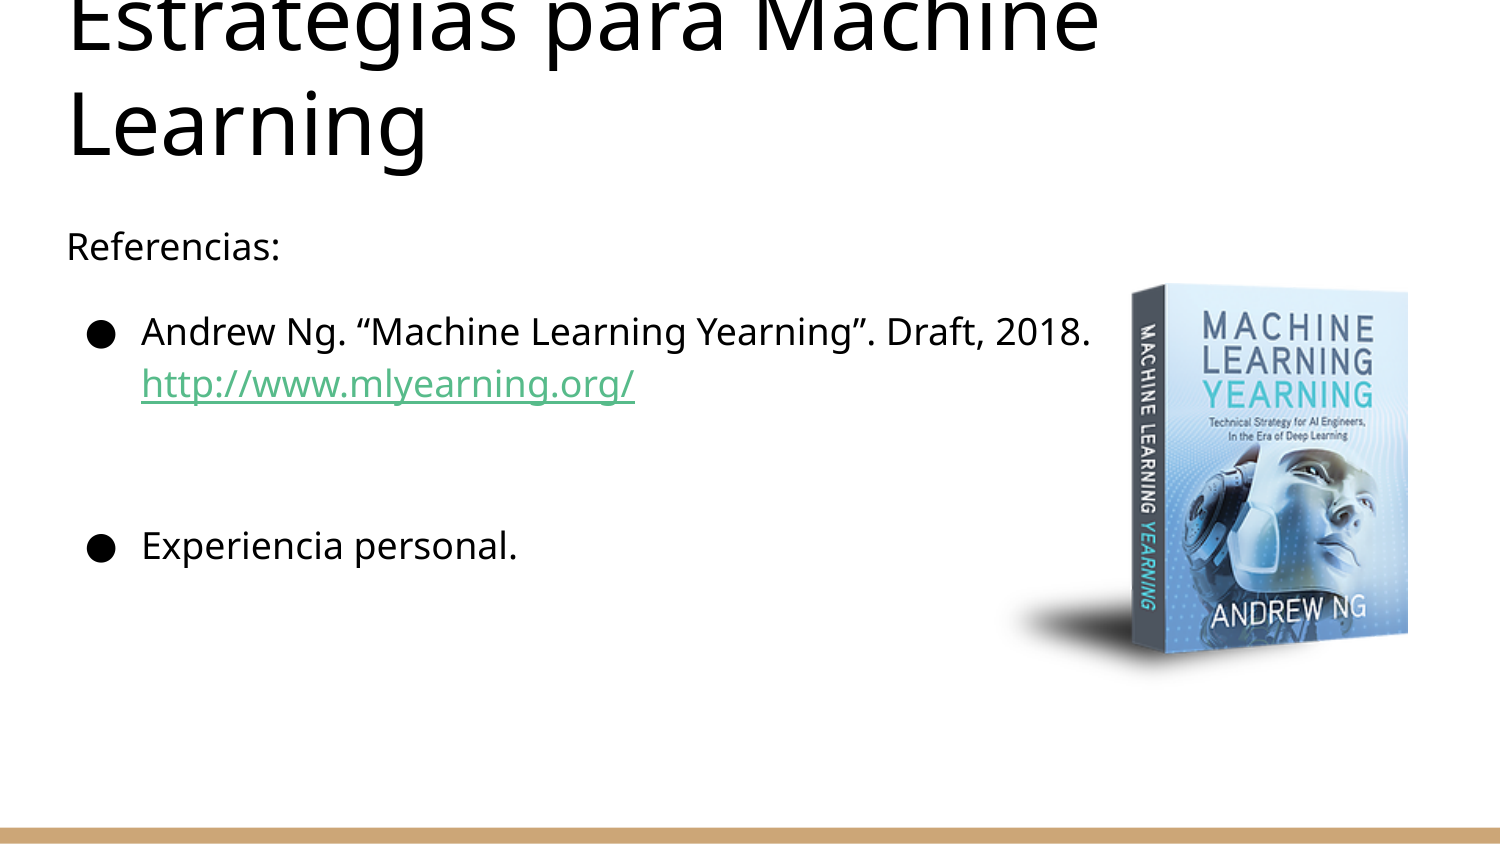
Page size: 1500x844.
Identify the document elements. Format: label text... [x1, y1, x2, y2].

picture [994, 283, 1408, 691]
list Referencias: Andrew Ng. “Machine Learning Yearning”. Draft, 2018. http://www.mlyearning.org/ Experiencia personal. [51, 200, 1449, 752]
title Estrategias para Machine Learning [51, 51, 1449, 189]
